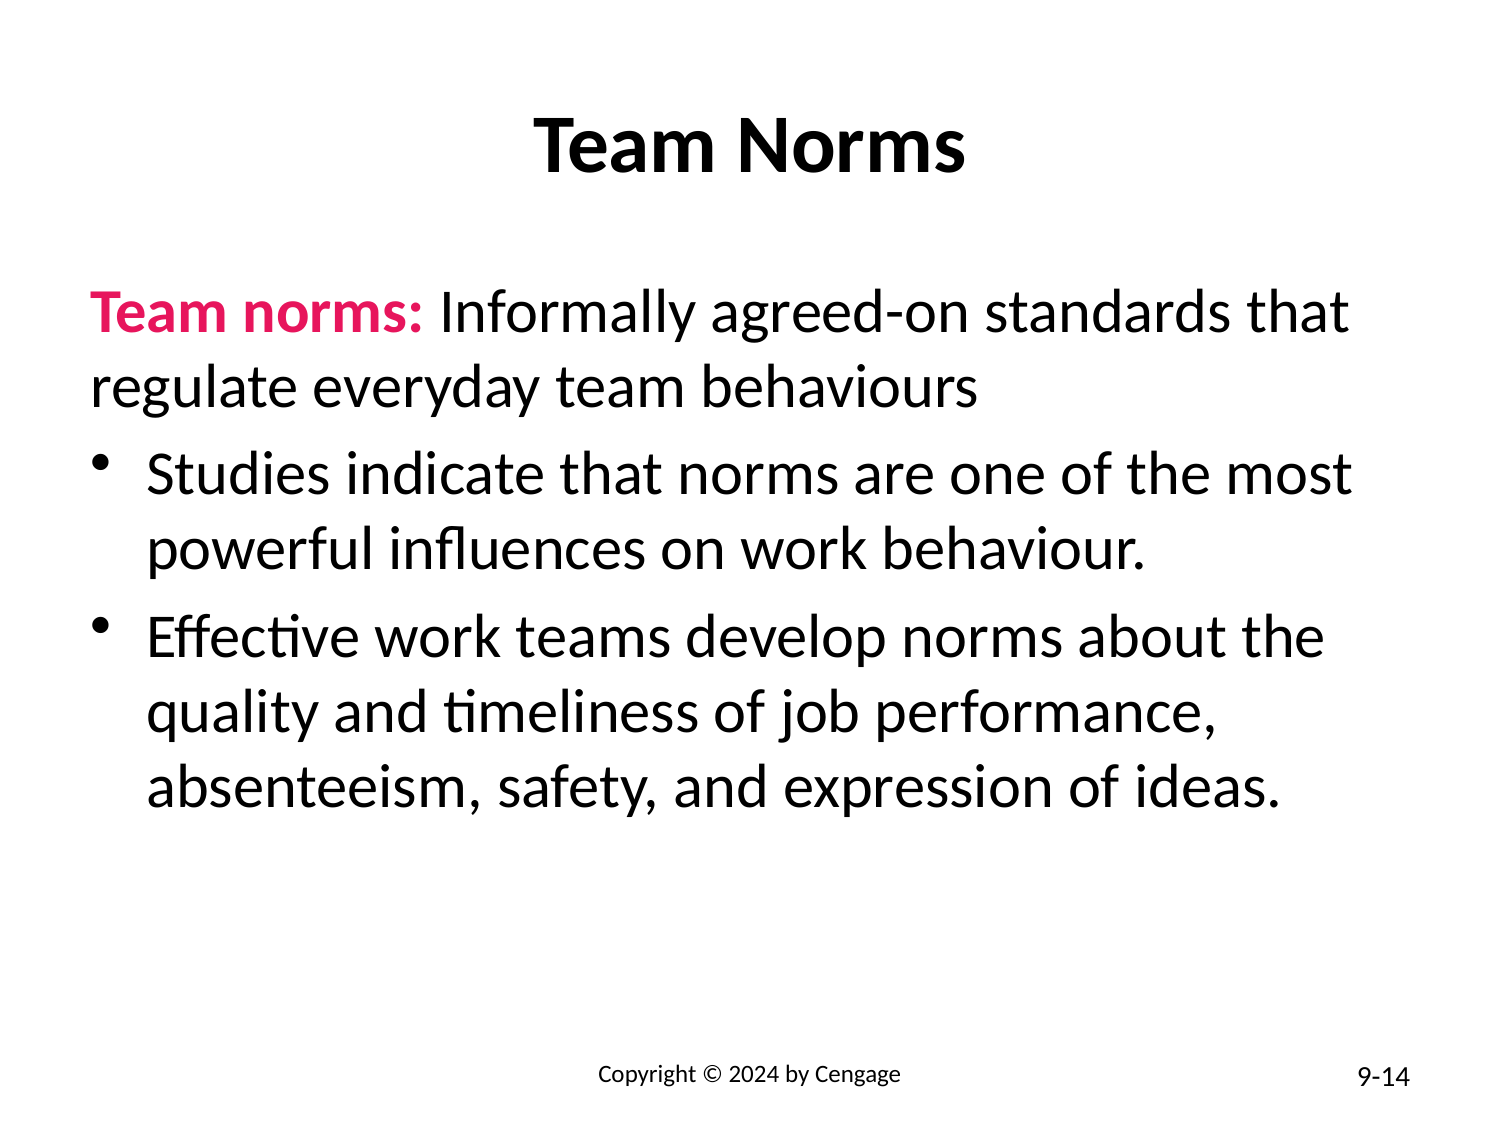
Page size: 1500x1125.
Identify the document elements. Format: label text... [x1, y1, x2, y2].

text_box 9-14 [1076, 1050, 1425, 1103]
list Team norms: Informally agreed-on standards that regulate everyday team behaviours Studies indicate that norms are one of the most powerful influences on work behaviour. Effective work teams develop norms about the quality and timeliness of job performance, absenteeism, safety, and expression of ideas. [75, 262, 1425, 1005]
footer Copyright © 2024 by Cengage [424, 1049, 1076, 1103]
title Team Norms [75, 45, 1425, 233]
